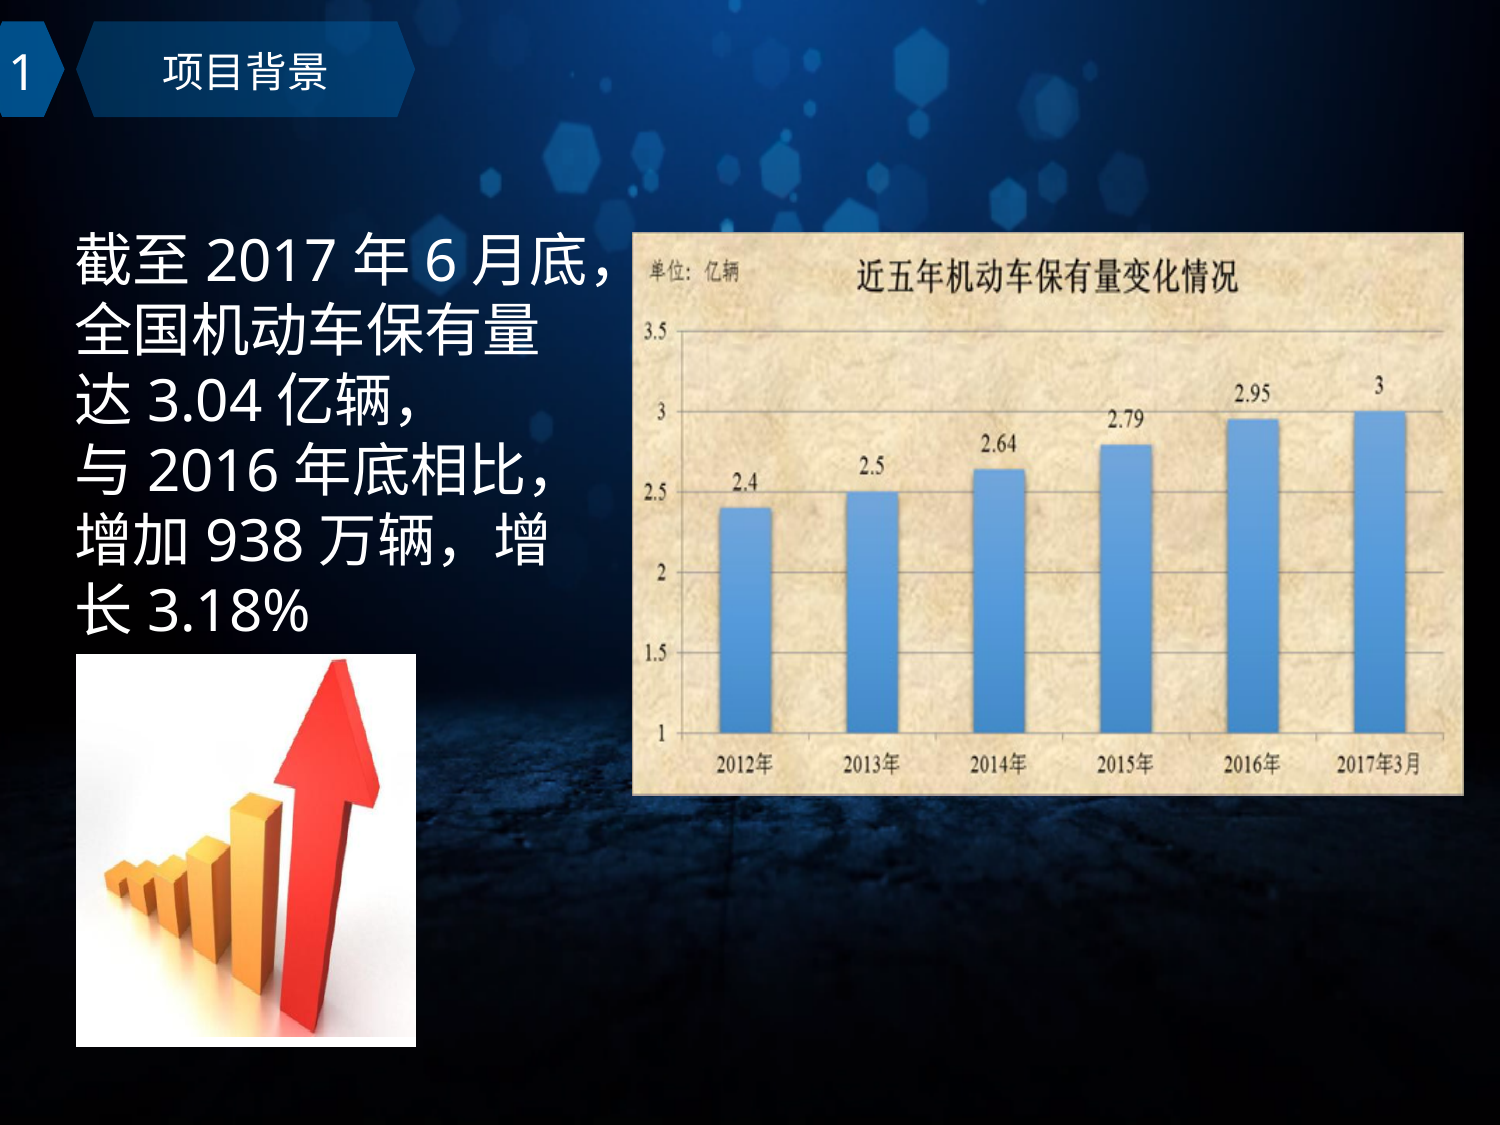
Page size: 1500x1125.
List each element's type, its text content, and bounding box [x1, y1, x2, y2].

text_box 截至2017年6月底，全国机动车保有量达3.04亿辆， 与2016年底相比，增加938万辆，增长3.18% [60, 216, 613, 651]
picture [0, 0, 1500, 1125]
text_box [0, 21, 416, 118]
